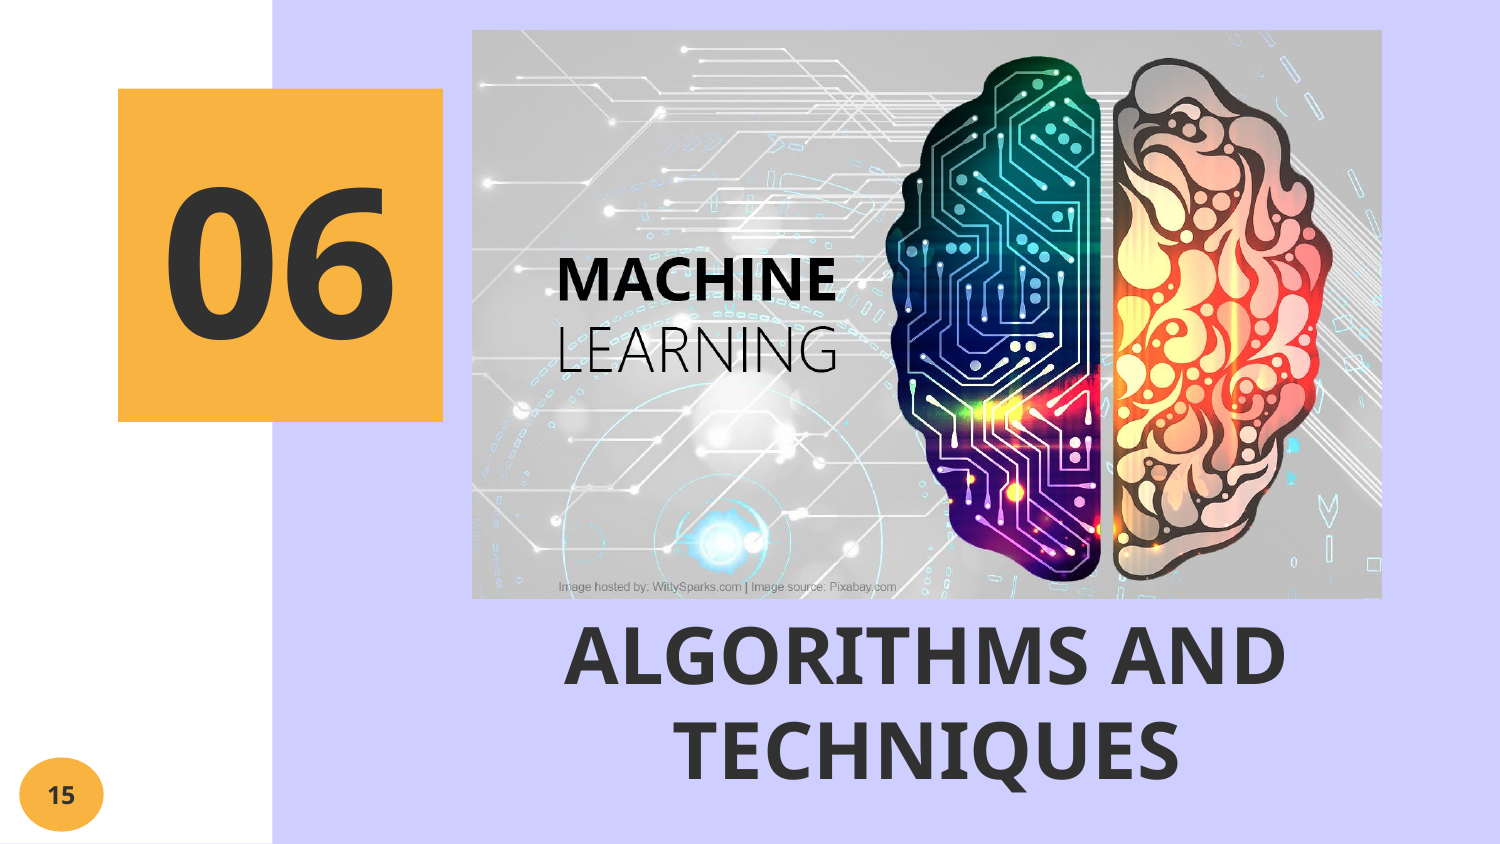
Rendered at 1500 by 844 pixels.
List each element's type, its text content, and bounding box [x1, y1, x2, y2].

text_box 15 [17, 755, 106, 834]
title ALGORITHMS AND TECHNIQUES [472, 607, 1382, 803]
title 06 [118, 88, 443, 422]
picture [471, 30, 1383, 600]
